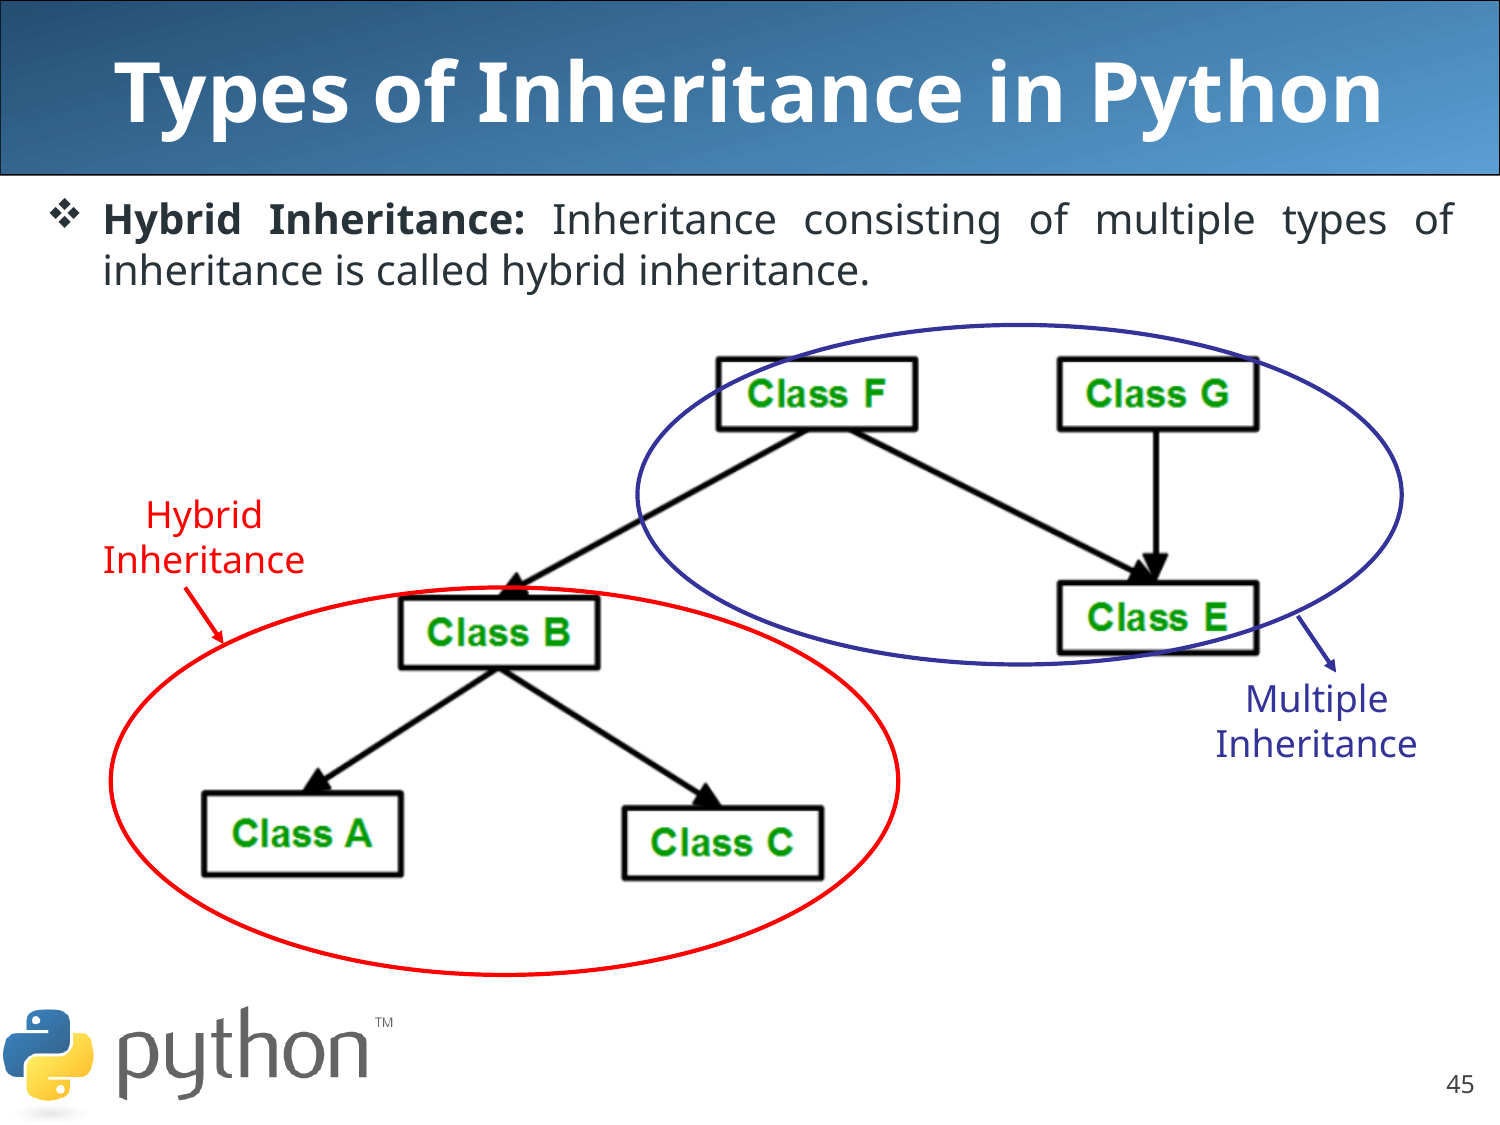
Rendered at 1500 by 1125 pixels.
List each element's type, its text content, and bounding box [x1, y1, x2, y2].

text_box [109, 674, 174, 888]
text_box Multiple Inheritance [1282, 663, 1468, 777]
text_box [1282, 370, 1403, 620]
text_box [185, 587, 224, 645]
title Types of Inheritance in Python [75, 0, 1425, 184]
text_box [191, 900, 818, 976]
text_box [847, 323, 1192, 342]
text_box Hybrid Inheritance [53, 479, 174, 593]
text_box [1297, 615, 1337, 673]
picture [174, 342, 1282, 900]
text_box Hybrid Inheritance: Inheritance consisting of multiple types of inheritance is called hybrid inheritance. [31, 185, 1469, 301]
picture [0, 999, 402, 1123]
